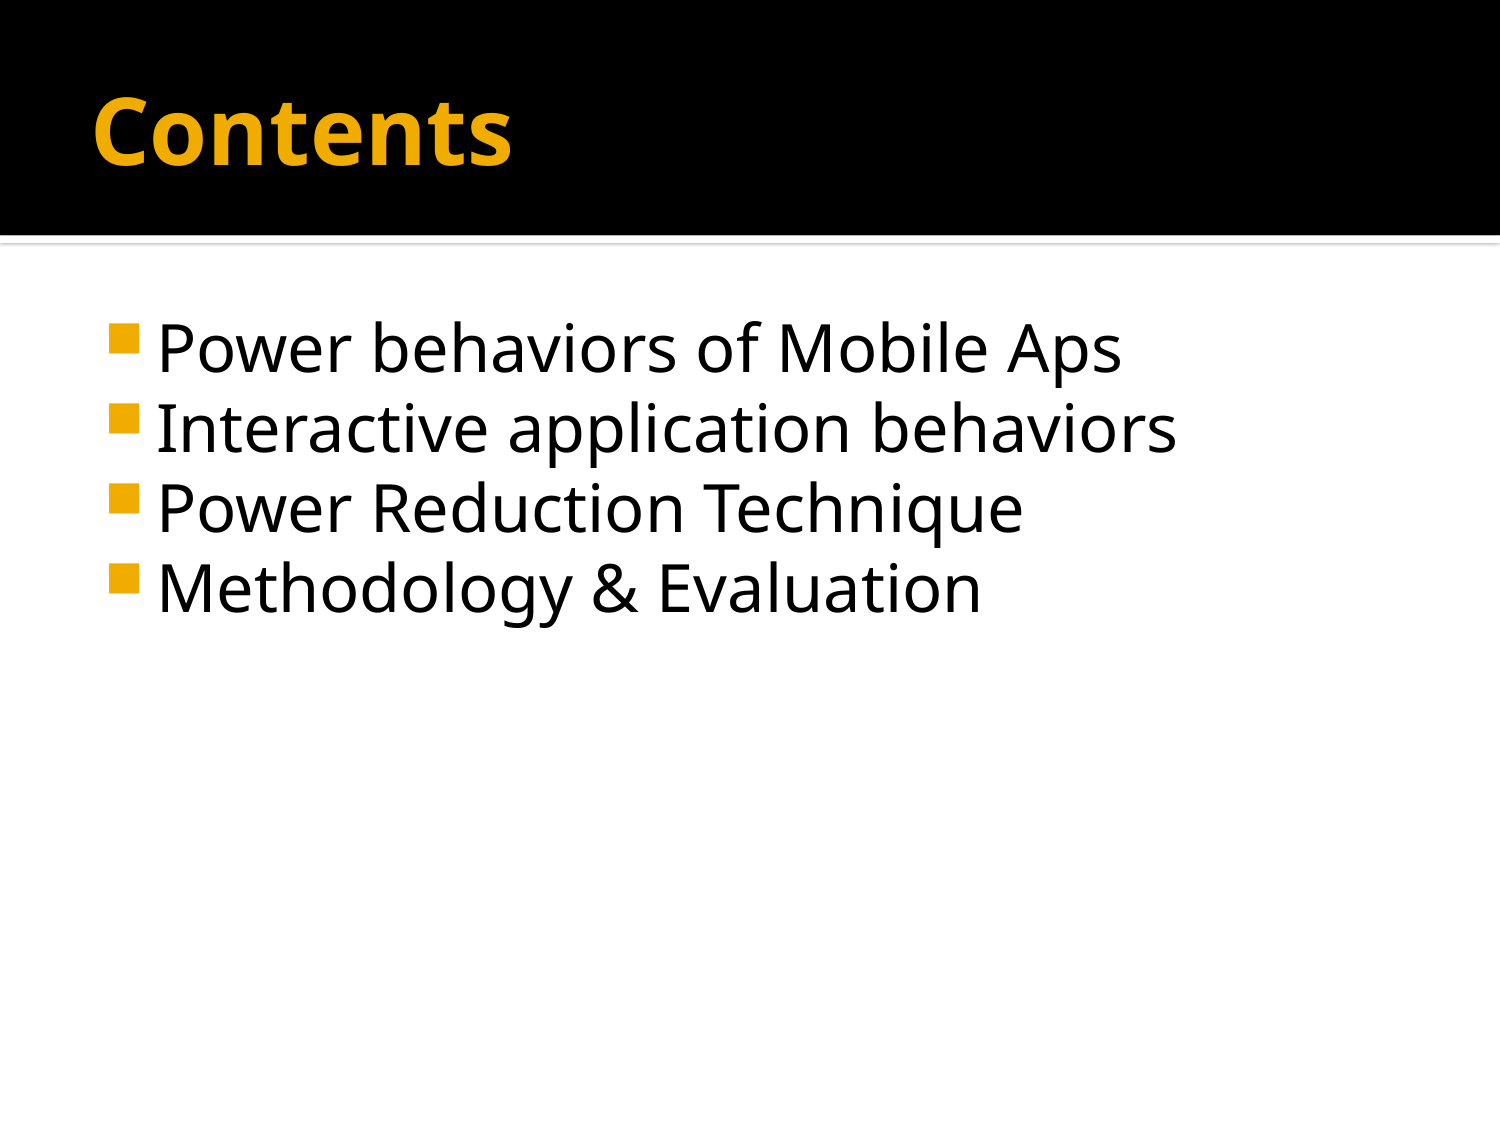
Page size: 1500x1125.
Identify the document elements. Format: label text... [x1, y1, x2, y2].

title Contents [75, 25, 1425, 231]
list Power behaviors of Mobile Aps Interactive application behaviors Power Reduction Technique Methodology & Evaluation [75, 291, 1425, 1050]
